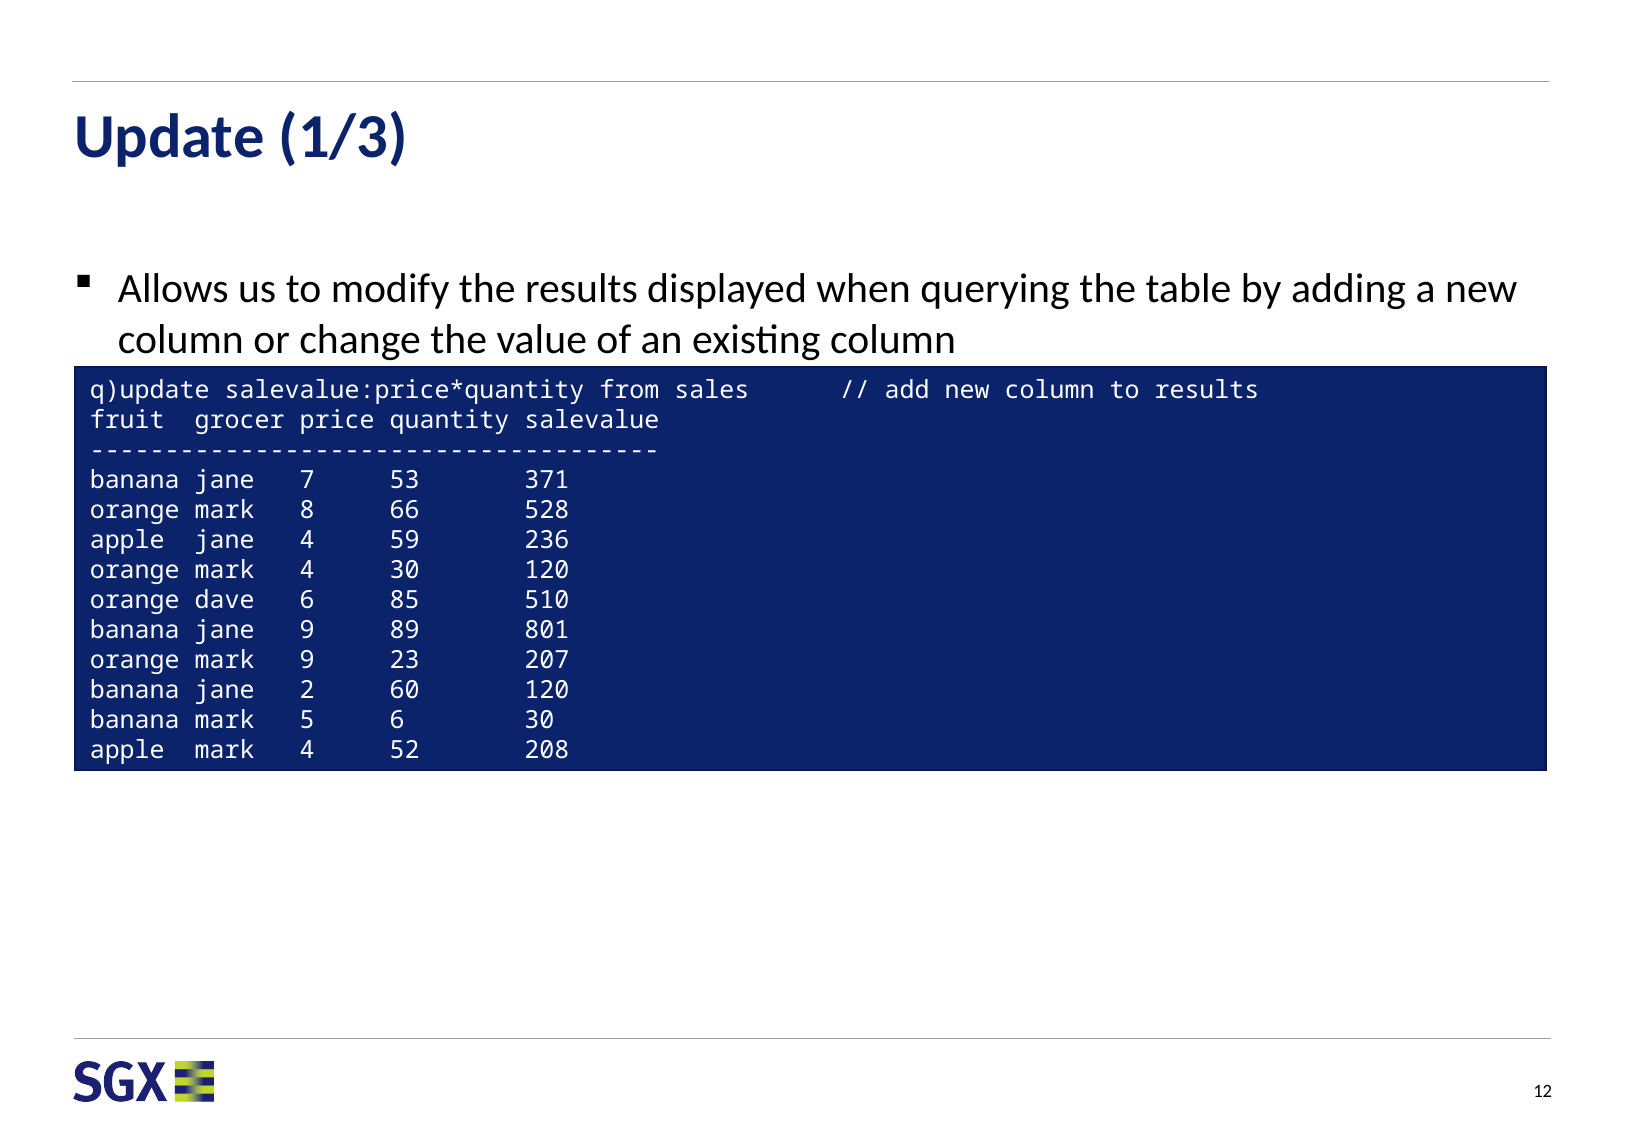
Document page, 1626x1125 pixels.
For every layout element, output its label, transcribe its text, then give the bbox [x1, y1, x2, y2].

list Allows us to modify the results displayed when querying the table by adding a new column or change the value of an existing column [74, 261, 1551, 1030]
picture [73, 1061, 214, 1102]
slide_number 12 [1484, 1080, 1553, 1099]
text_box q)update salevalue:price*quantity from sales // add new column to results fruit grocer price quantity salevalue -------------------------------------- banana jane 7 53 371 orange mark 8 66 528 apple jane 4 59 236 orange mark 4 30 120 orange dave 6 85 510 banana jane 9 89 801 orange mark 9 23 207 banana jane 2 60 120 banana mark 5 6 30 apple mark 4 52 208 [74, 366, 1547, 771]
title Update (1/3) [74, 103, 1551, 238]
